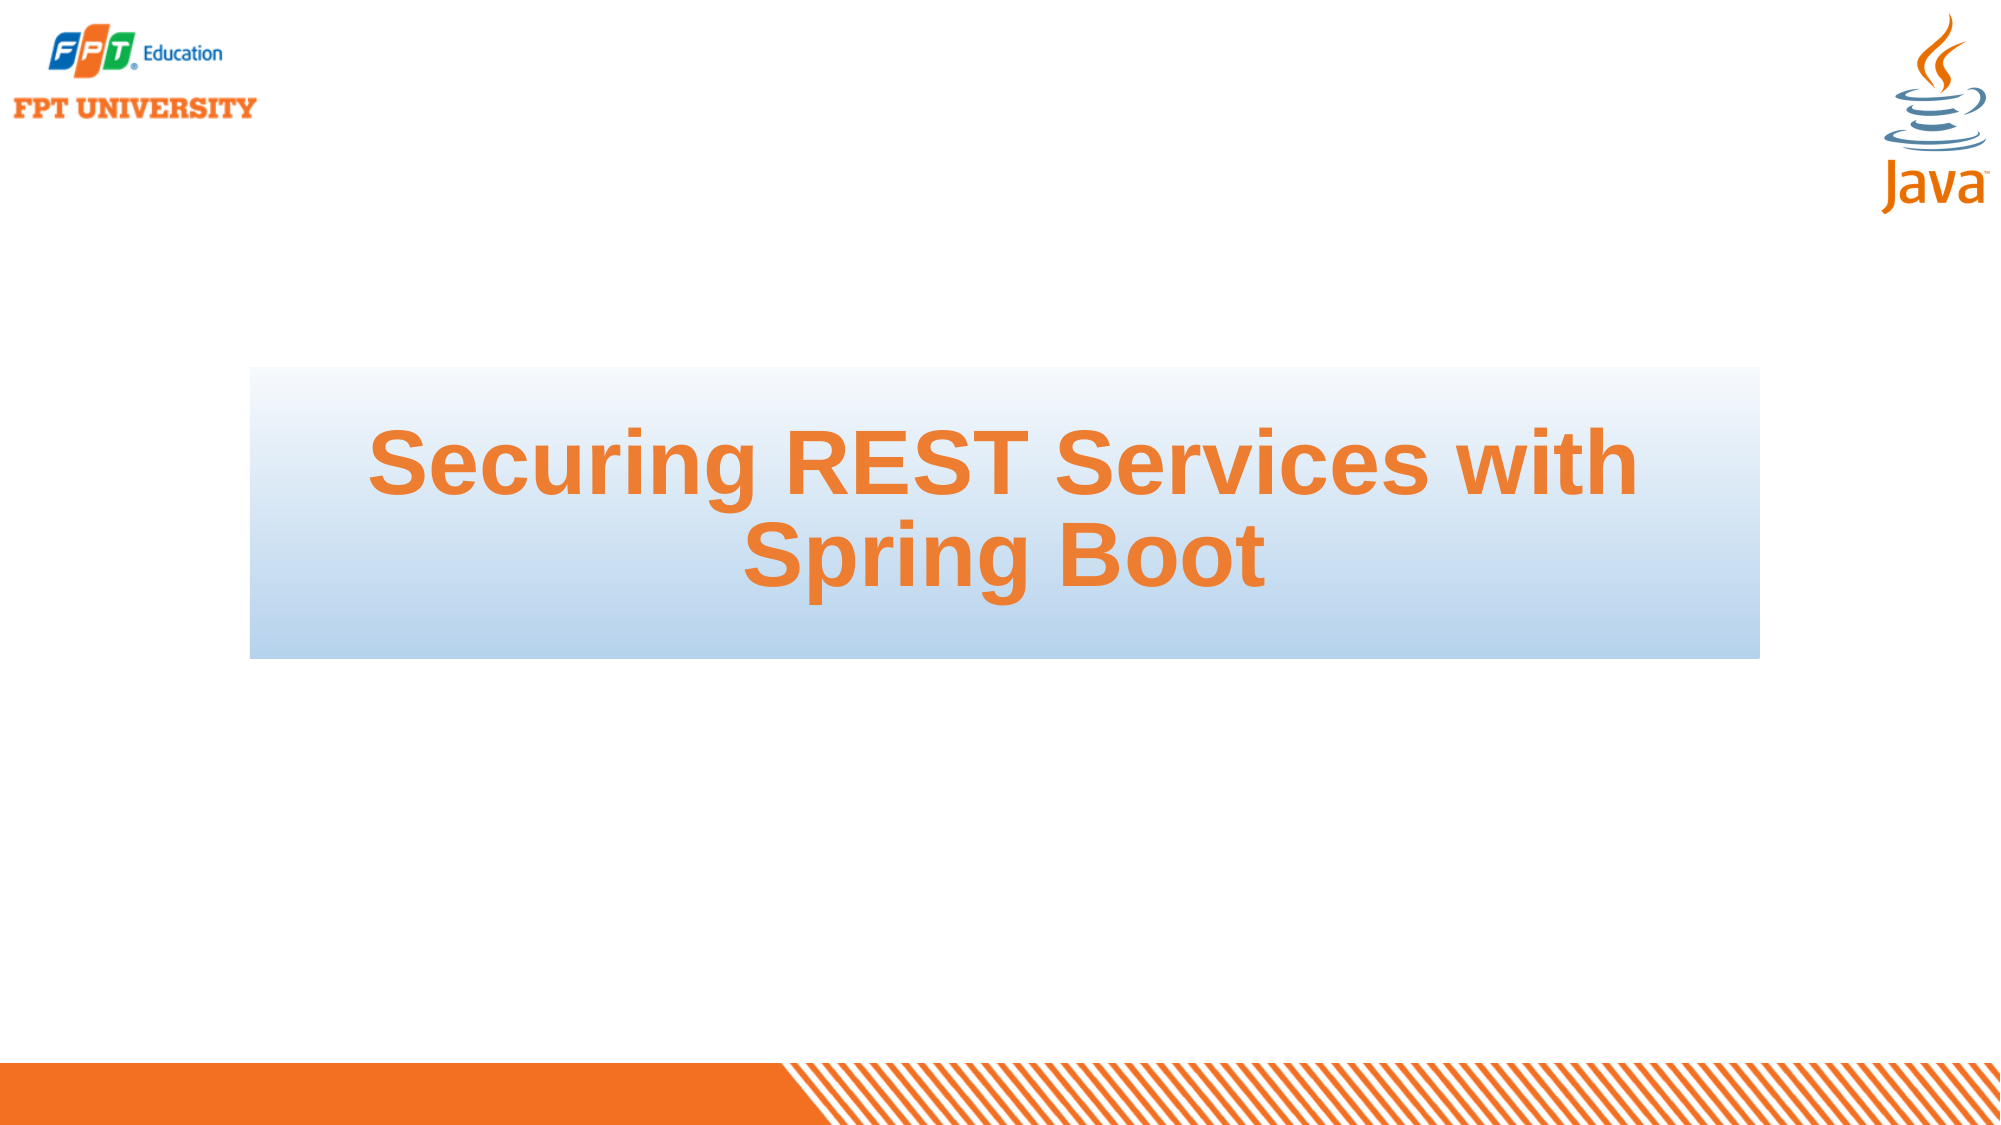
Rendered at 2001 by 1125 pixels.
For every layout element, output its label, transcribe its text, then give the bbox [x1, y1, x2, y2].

title Securing REST Services with Spring Boot [249, 367, 1760, 659]
picture [1868, 4, 2000, 226]
picture [4, 5, 267, 133]
picture [0, 1063, 2000, 1125]
